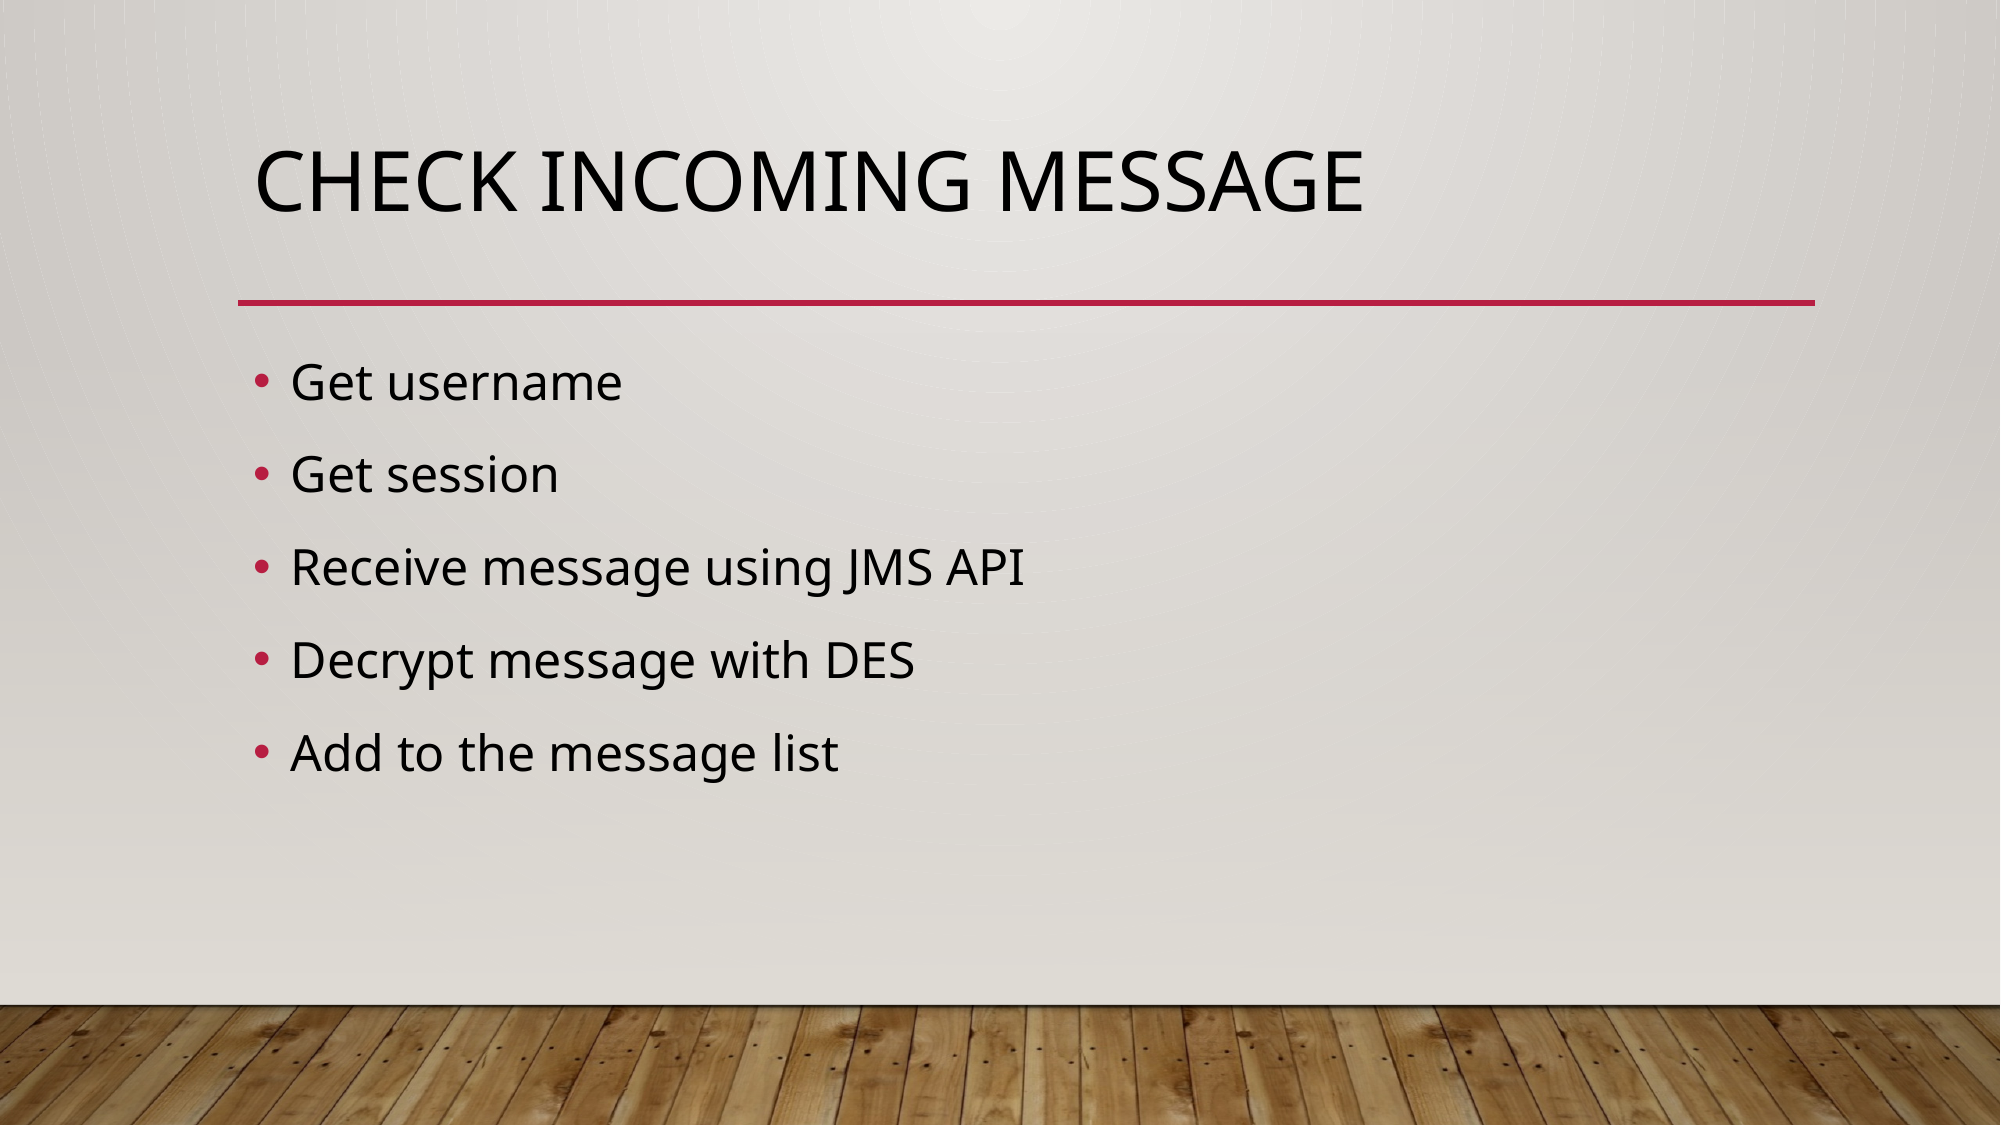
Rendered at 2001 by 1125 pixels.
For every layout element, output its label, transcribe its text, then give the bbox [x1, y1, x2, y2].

title Check incoming message [238, 131, 1814, 305]
picture [0, 1005, 2000, 1125]
list Get username Get session Receive message using JMS API Decrypt message with DES Add to the message list [238, 330, 1814, 897]
